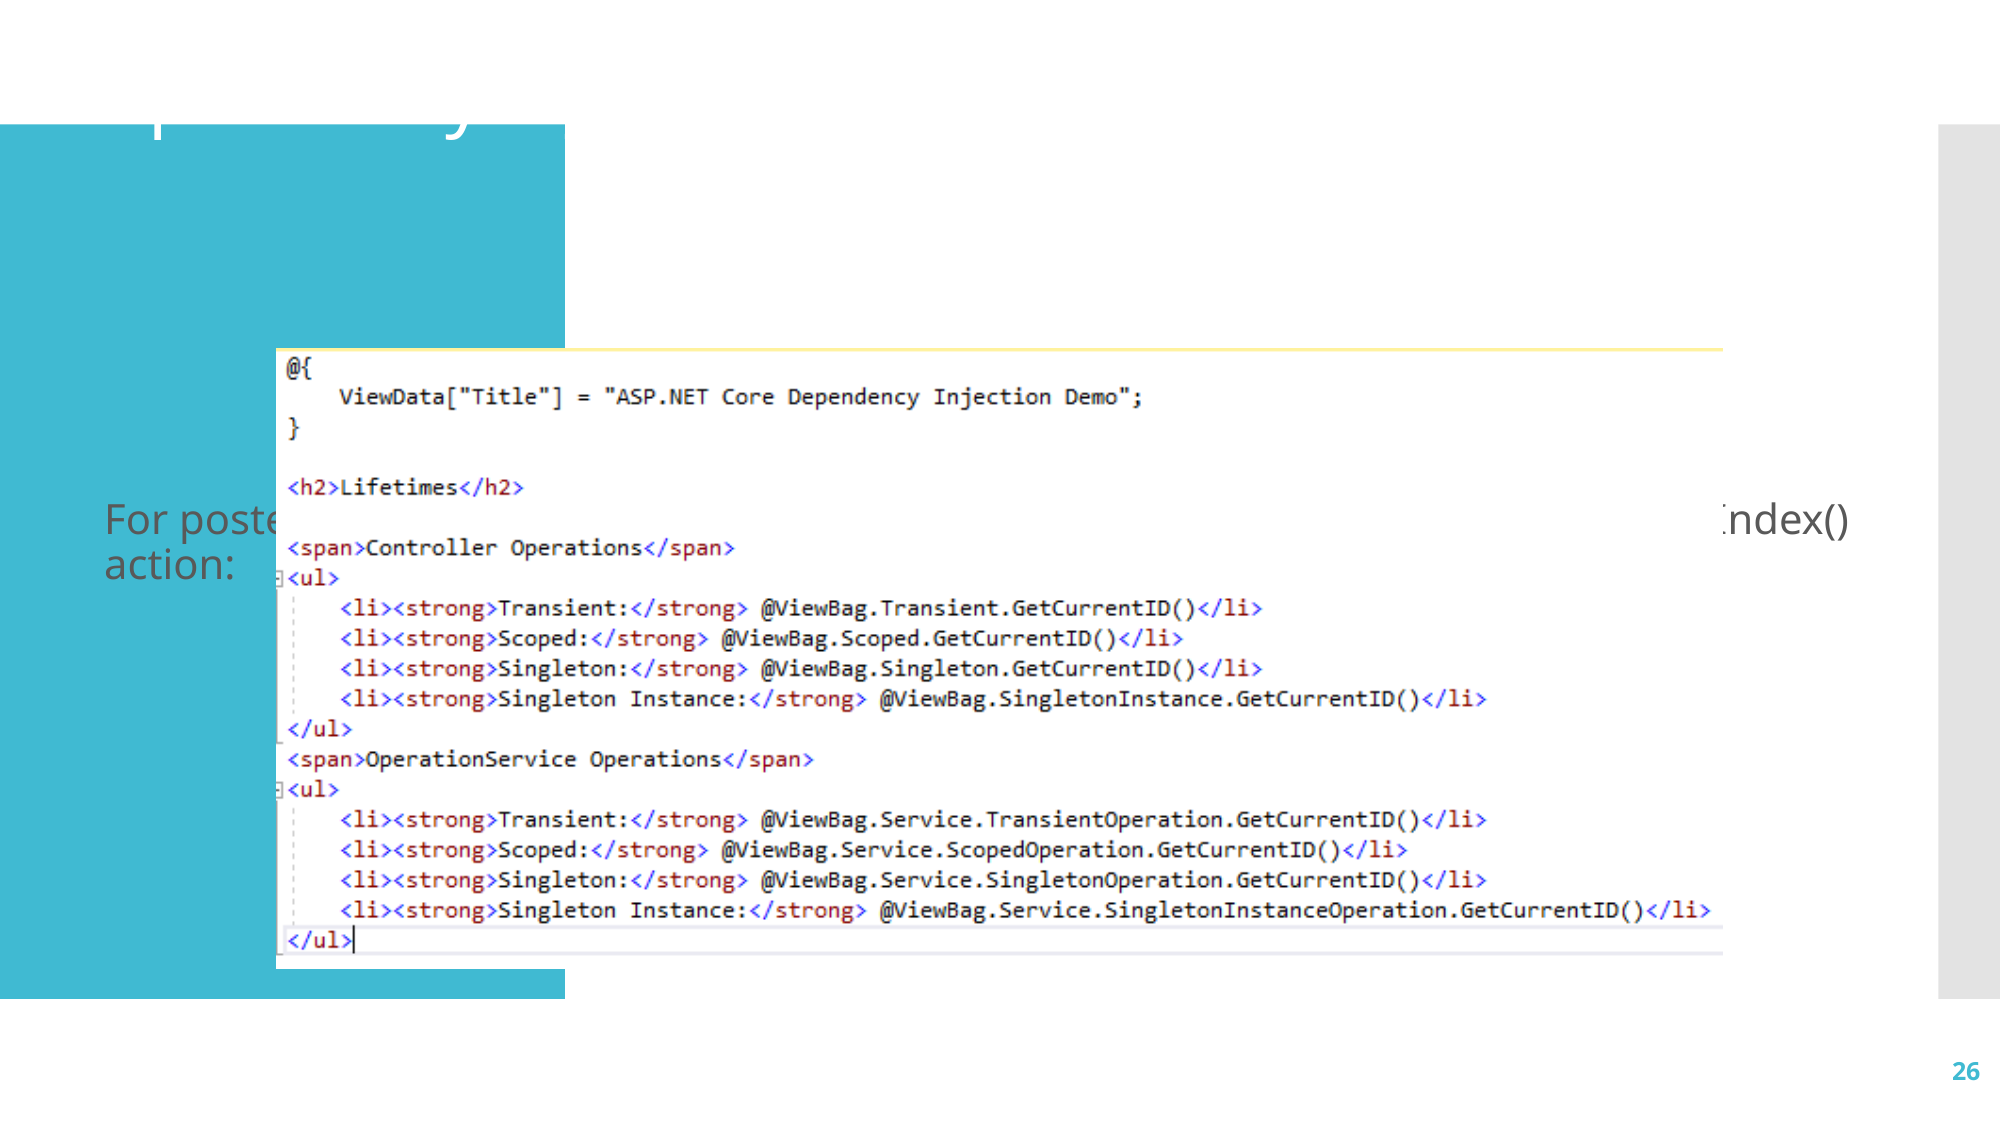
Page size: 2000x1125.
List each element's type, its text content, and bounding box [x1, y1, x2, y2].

picture [276, 348, 1724, 969]
list For posterity, We will also include the .cshtml file which displays the results of that Index() action: [59, 181, 1885, 907]
slide_number 26 [1744, 1042, 1996, 1103]
title Dependency Injection Lifetime [38, 46, 1864, 150]
